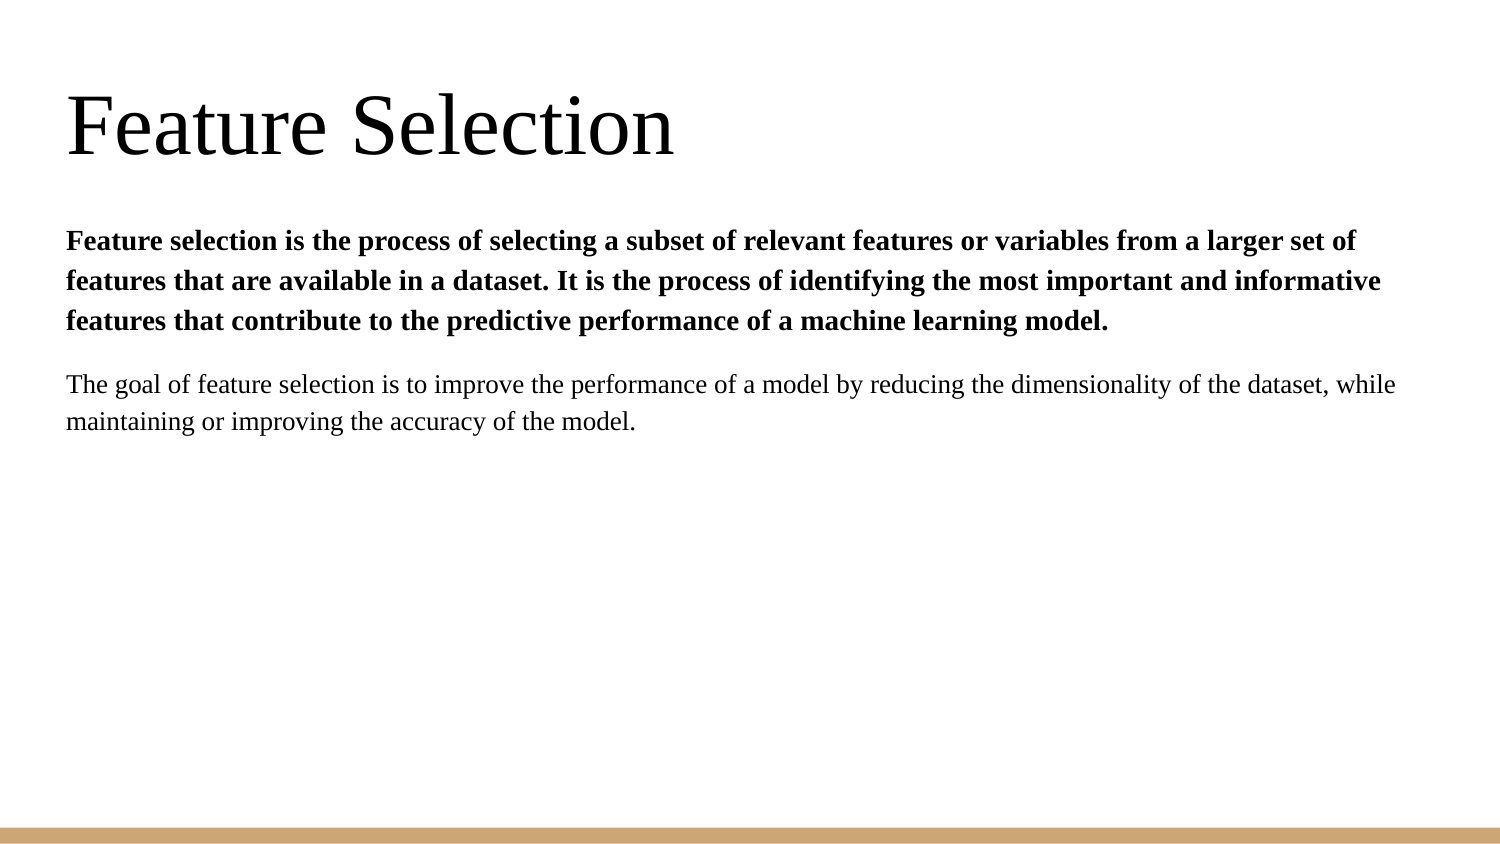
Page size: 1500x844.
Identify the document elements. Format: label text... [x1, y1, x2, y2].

list Feature selection is the process of selecting a subset of relevant features or variables from a larger set of features that are available in a dataset. It is the process of identifying the most important and informative features that contribute to the predictive performance of a machine learning model. The goal of feature selection is to improve the performance of a model by reducing the dimensionality of the dataset, while maintaining or improving the accuracy of the model. [51, 200, 1449, 752]
title Feature Selection [51, 51, 1449, 189]
